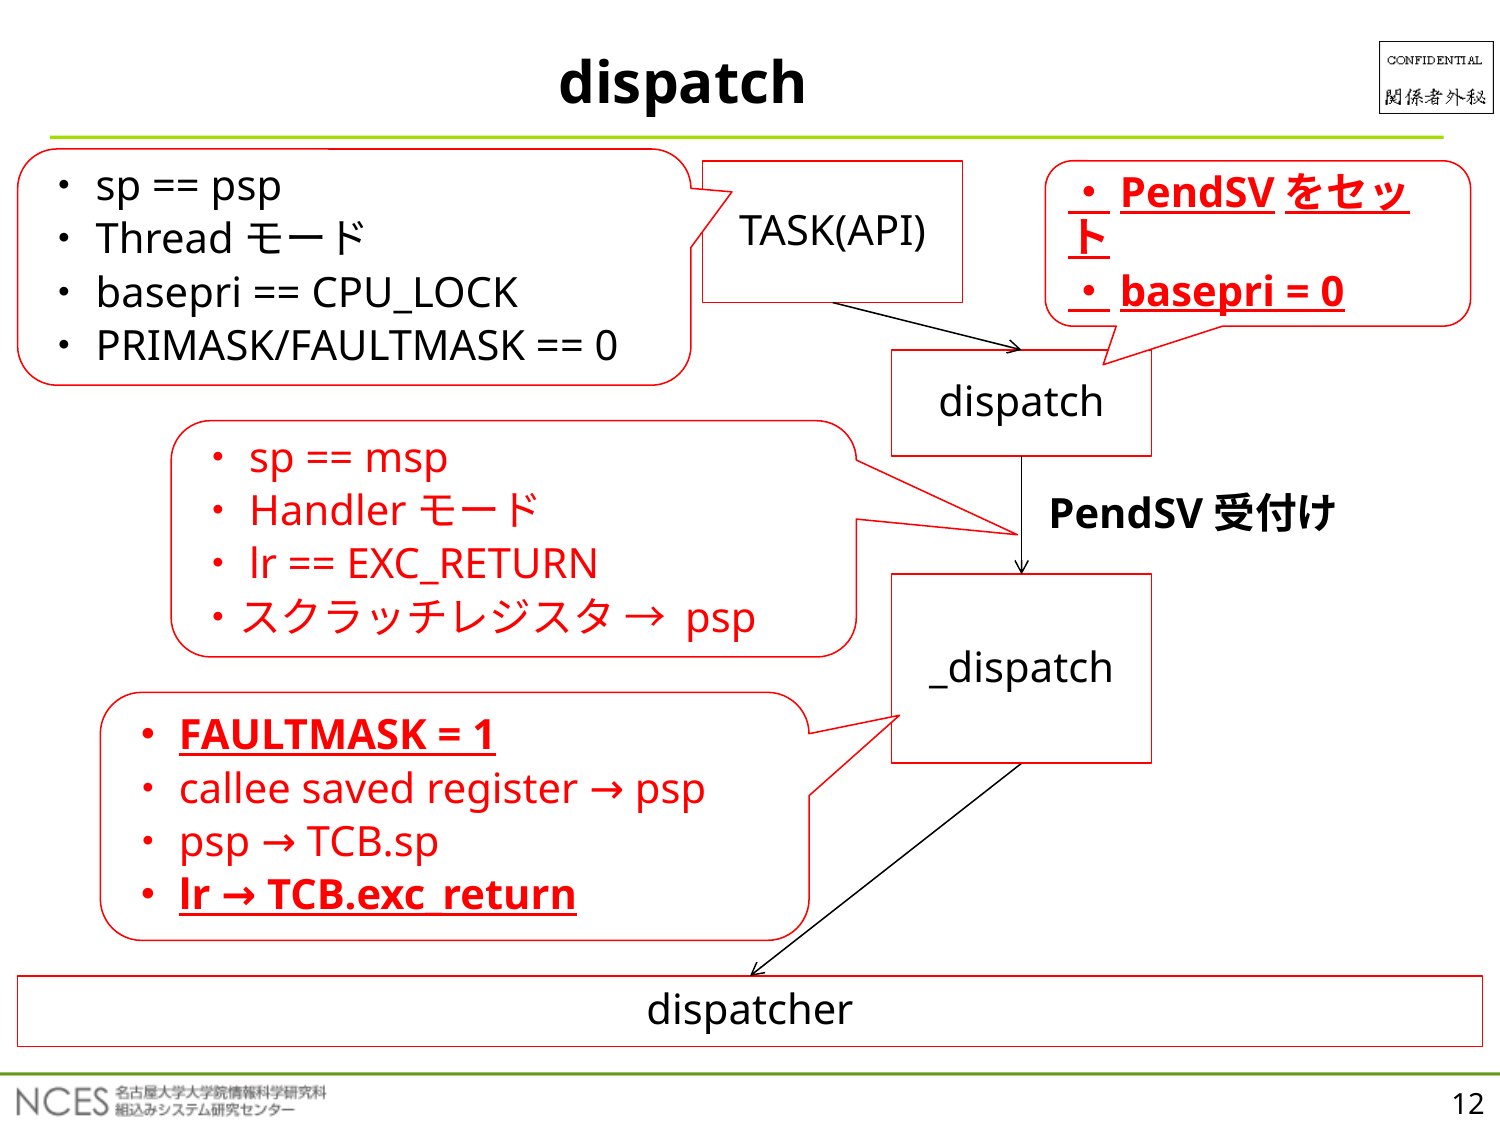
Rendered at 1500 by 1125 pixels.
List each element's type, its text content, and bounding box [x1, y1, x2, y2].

picture [1379, 41, 1494, 114]
text_box ・FAULTMASK = 1 ・callee saved register → psp ・psp → TCB.sp ・lr → TCB.exc_return [100, 692, 900, 941]
text_box ・PendSVをセット ・basepri = 0 [1045, 160, 1471, 365]
title dispatch [34, 30, 1332, 115]
text_box dispatcher [17, 975, 1483, 1047]
text_box dispatch [891, 349, 1152, 457]
text_box _dispatch [891, 574, 1152, 764]
picture [0, 1071, 1500, 1125]
slide_number 12 [1376, 1078, 1500, 1125]
text_box PendSV受付け [1033, 479, 1377, 545]
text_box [832, 302, 1022, 351]
text_box ・sp == msp ・Handlerモード ・lr == EXC_RETURN ・スクラッチレジスタ → psp [171, 420, 1017, 657]
text_box TASK(API) [702, 160, 963, 303]
text_box ・sp == psp ・Threadモード ・basepri == CPU_LOCK ・PRIMASK/FAULTMASK == 0 [17, 148, 732, 386]
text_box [749, 762, 1022, 977]
